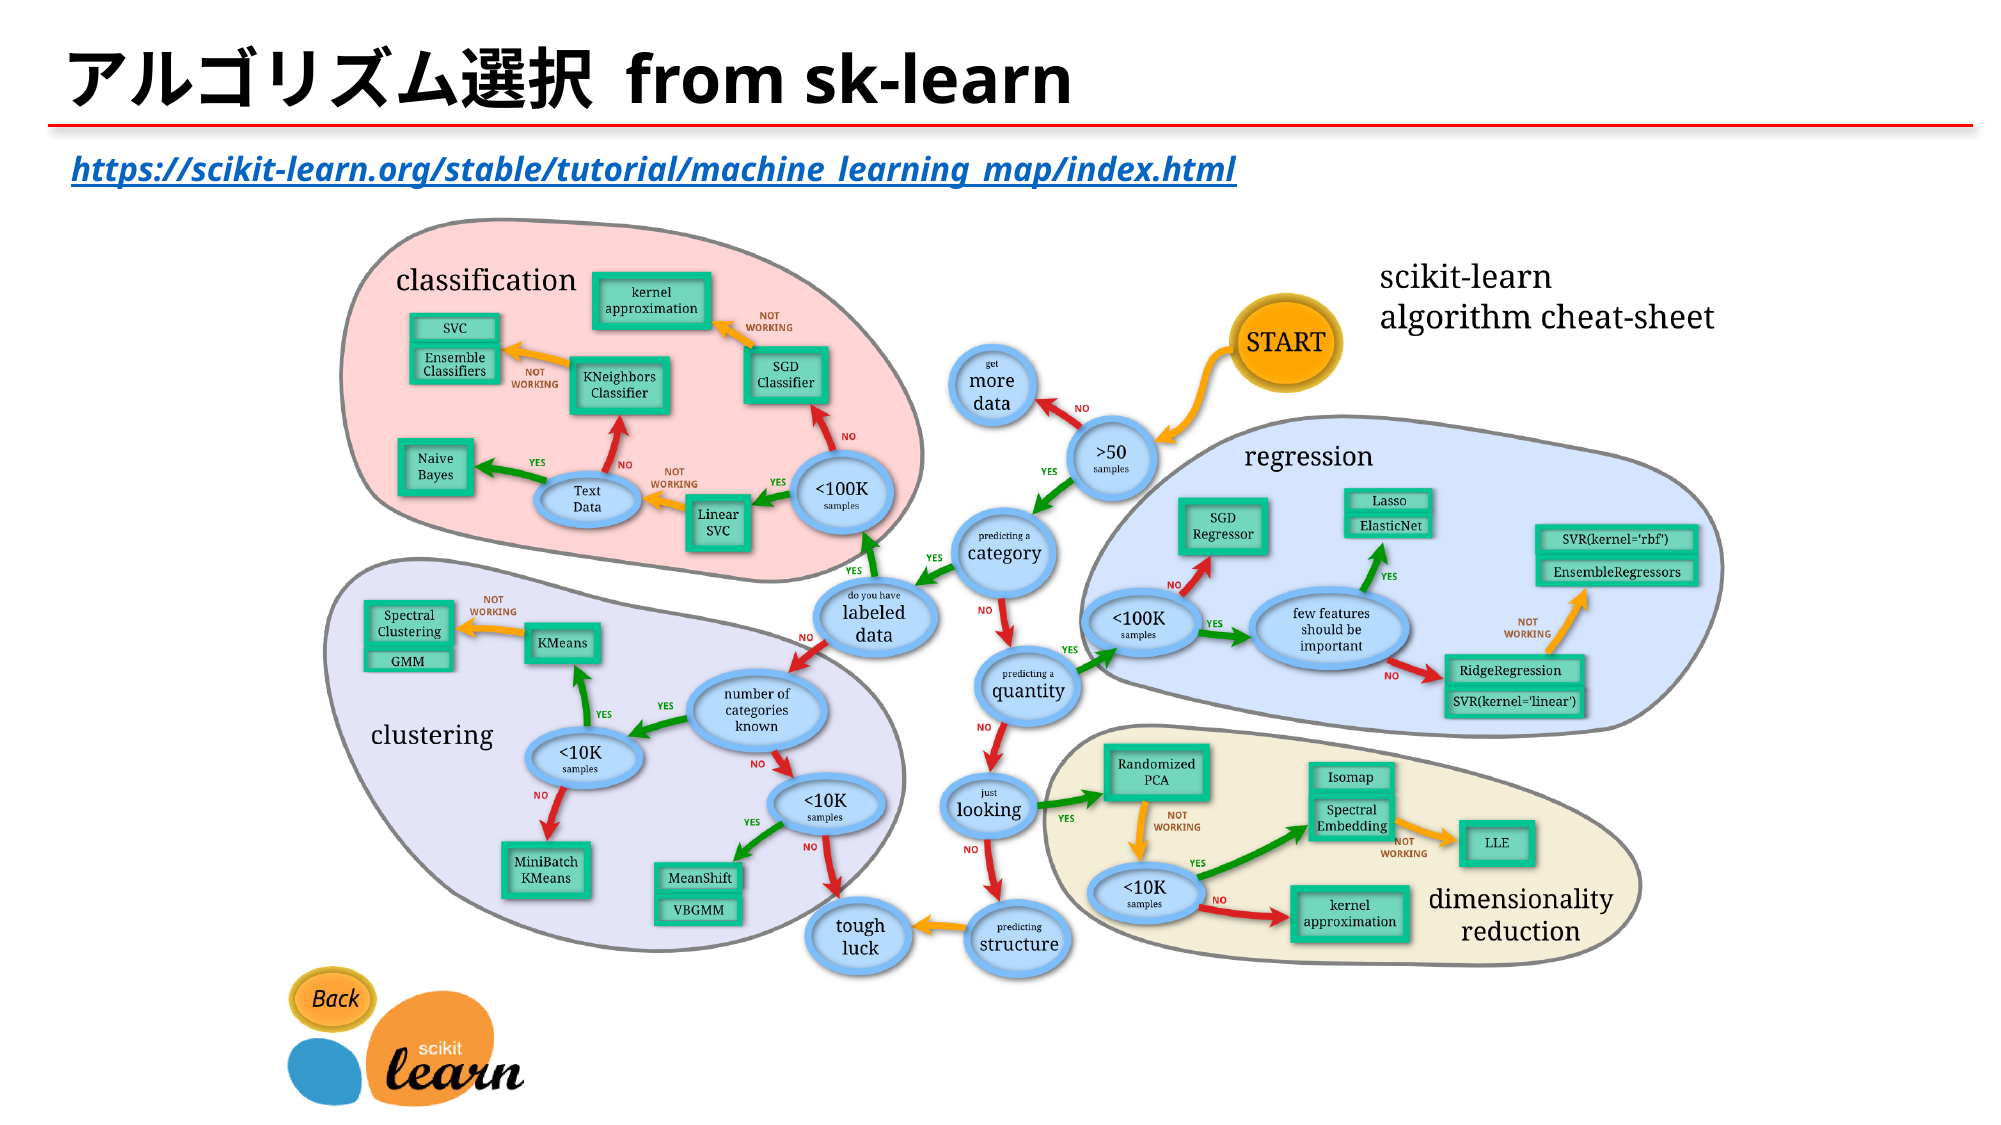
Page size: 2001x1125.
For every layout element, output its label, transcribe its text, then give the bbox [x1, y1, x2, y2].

picture [265, 205, 1742, 1125]
text_box https://scikit-learn.org/stable/tutorial/machine_learning_map/index.html [56, 141, 1253, 202]
title アルゴリズム選択 from sk-learn [47, 37, 1974, 126]
